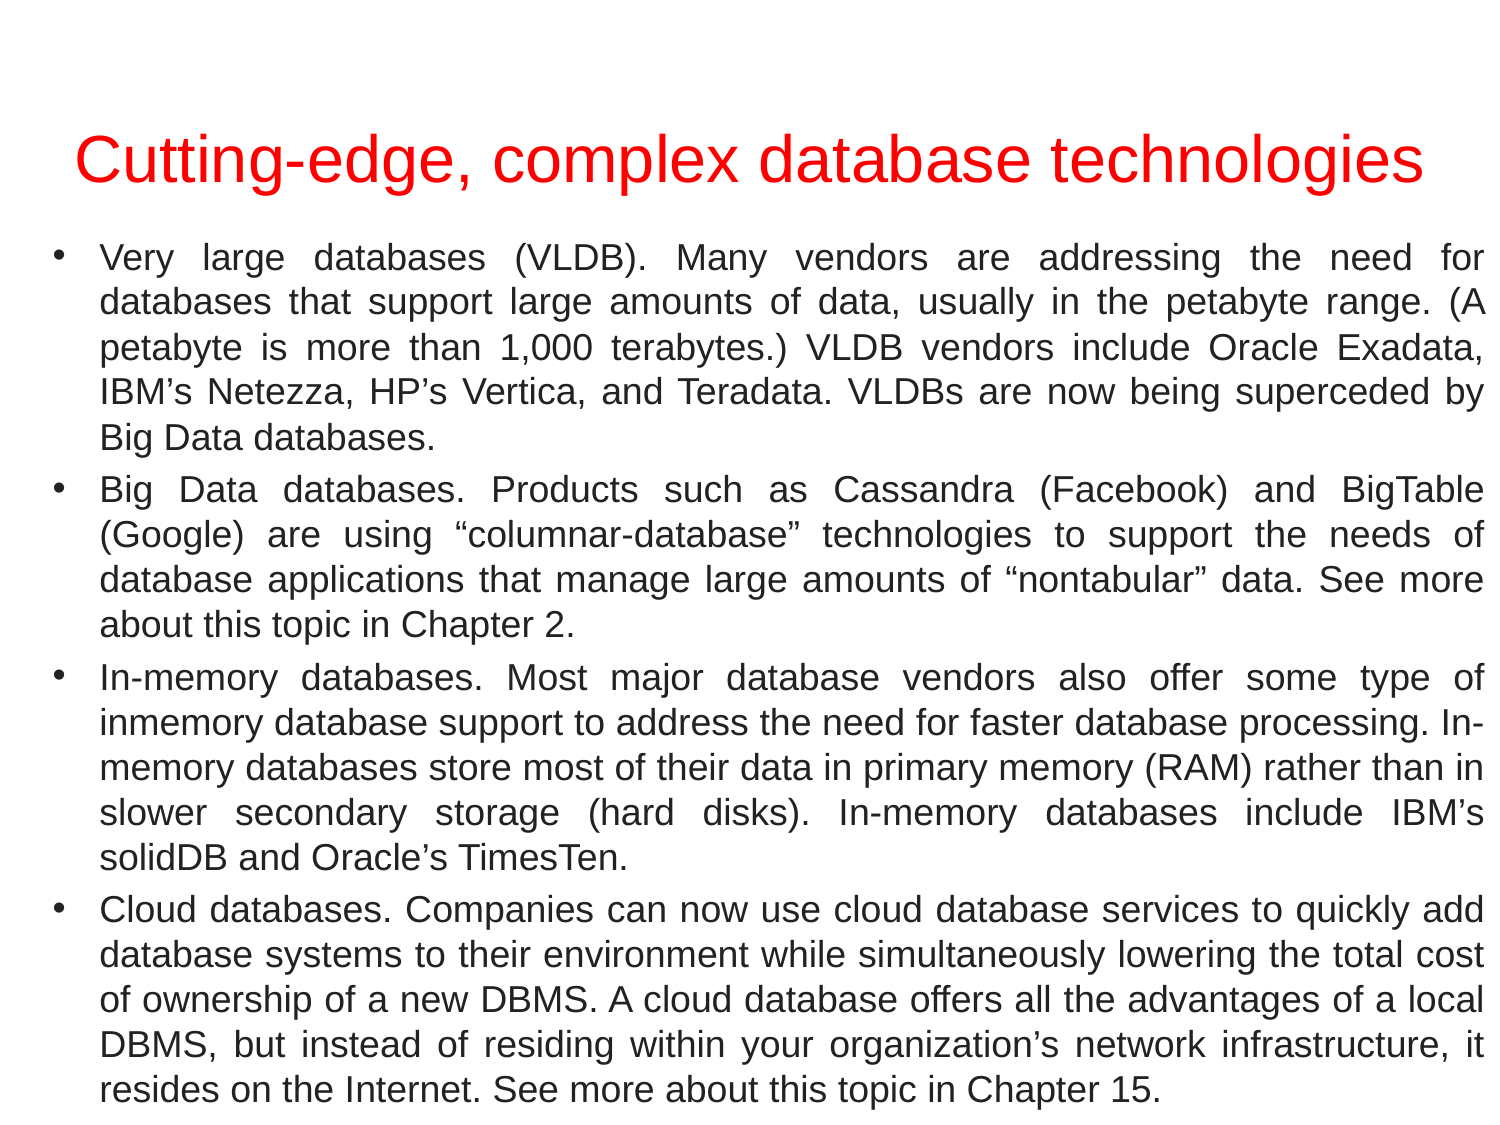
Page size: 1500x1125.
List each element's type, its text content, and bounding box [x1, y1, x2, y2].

title Cutting-edge, complex database technologies [0, 62, 1500, 250]
list Very large databases (VLDB). Many vendors are addressing the need for databases that support large amounts of data, usually in the petabyte range. (A petabyte is more than 1,000 terabytes.) VLDB vendors include Oracle Exadata, IBM’s Netezza, HP’s Vertica, and Teradata. VLDBs are now being superceded by Big Data databases. Big Data databases. Products such as Cassandra (Facebook) and BigTable (Google) are using “columnar-database” technologies to support the needs of database applications that manage large amounts of “nontabular” data. See more about this topic in Chapter 2. In-memory databases. Most major database vendors also offer some type of inmemory database support to address the need for faster database processing. In-memory databases store most of their data in primary memory (RAM) rather than in slower secondary storage (hard disks). In-memory databases include IBM’s solidDB and Oracle’s TimesTen. Cloud databases. Companies can now use cloud database services to quickly add database systems to their environment while simultaneously lowering the total cost of ownership of a new DBMS. A cloud database offers all the advantages of a local DBMS, but instead of residing within your organization’s network infrastructure, it resides on the Internet. See more about this topic in Chapter 15. [37, 224, 1500, 1025]
